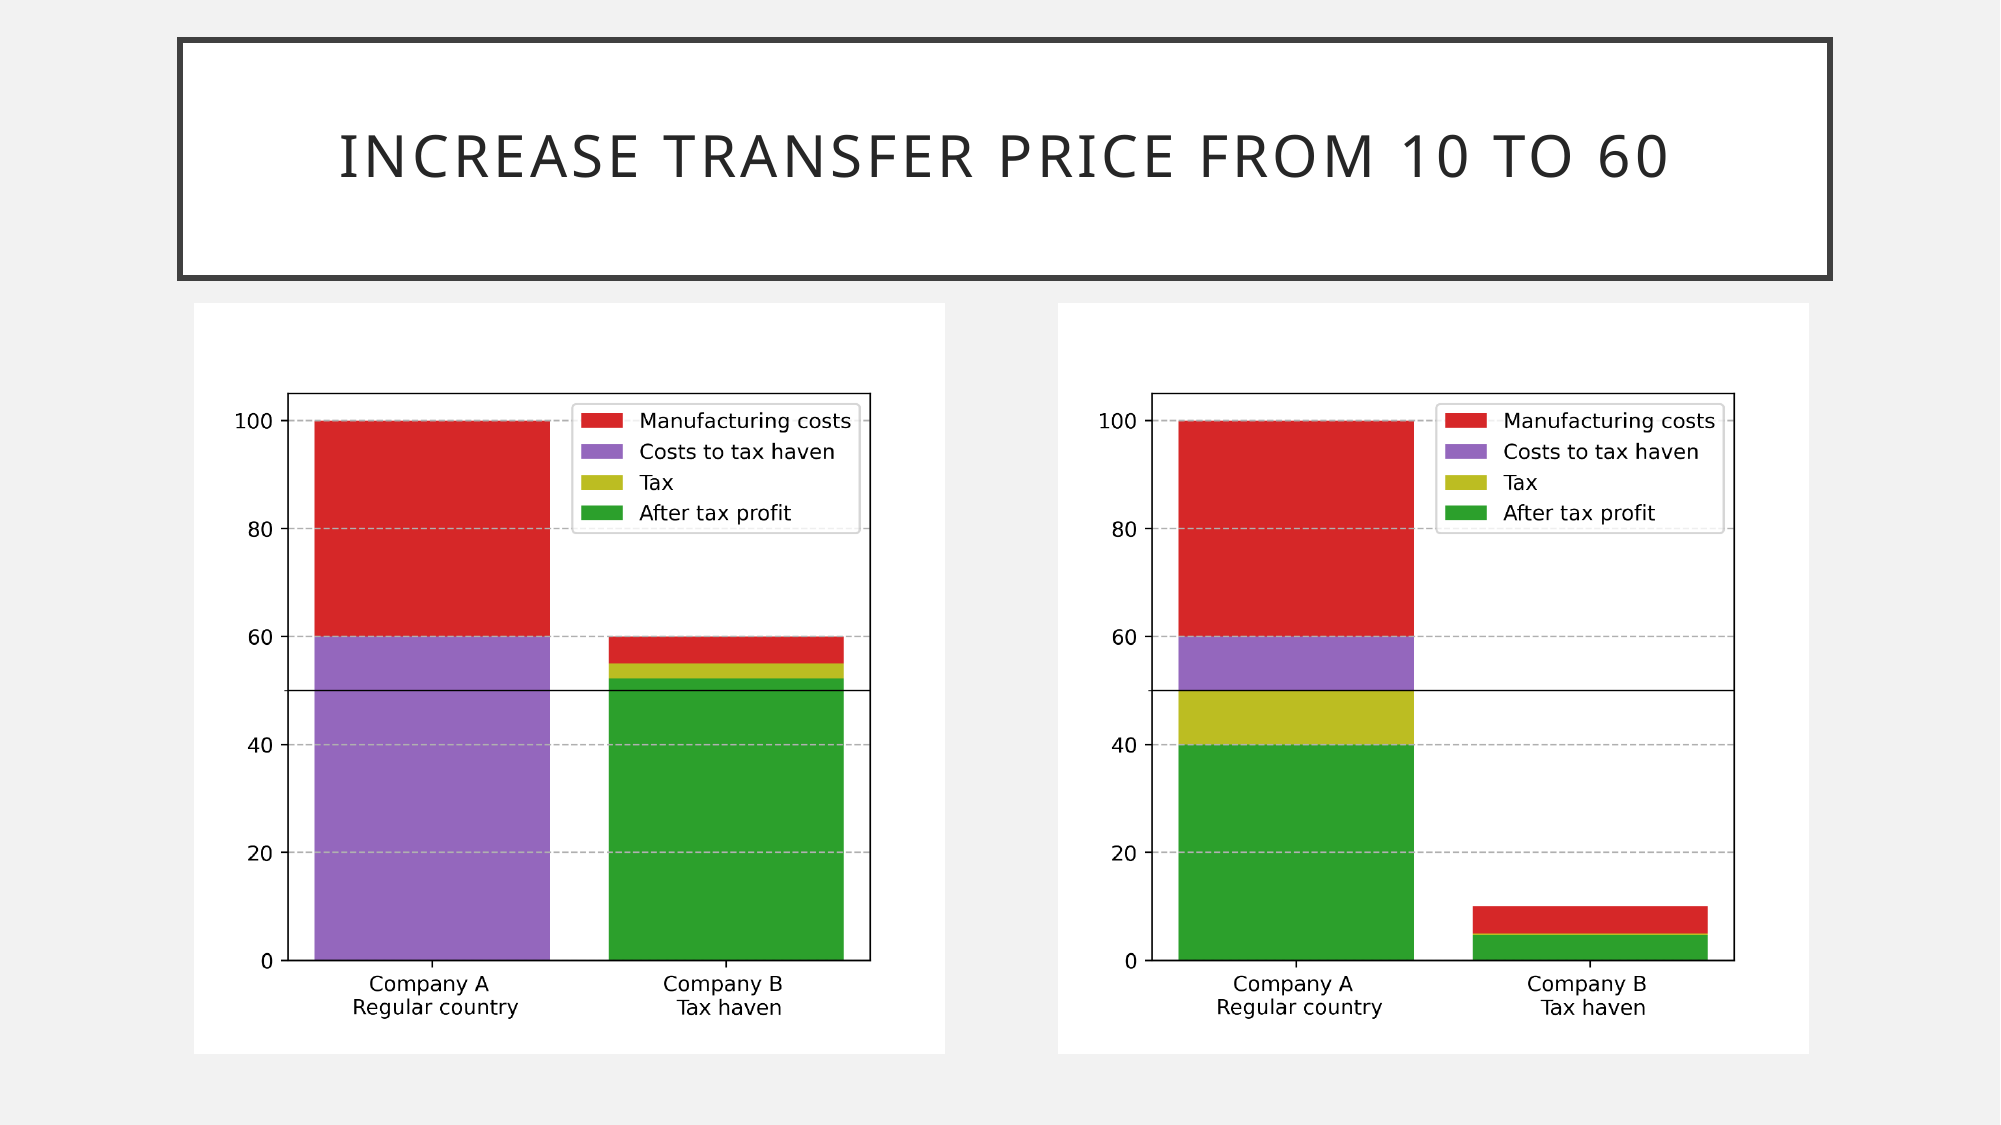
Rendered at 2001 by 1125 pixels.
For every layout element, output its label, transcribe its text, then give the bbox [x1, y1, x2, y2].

picture [1058, 303, 1809, 1054]
title Increase transfer price FROM 10 to 60 [177, 37, 1833, 281]
picture [194, 303, 945, 1054]
